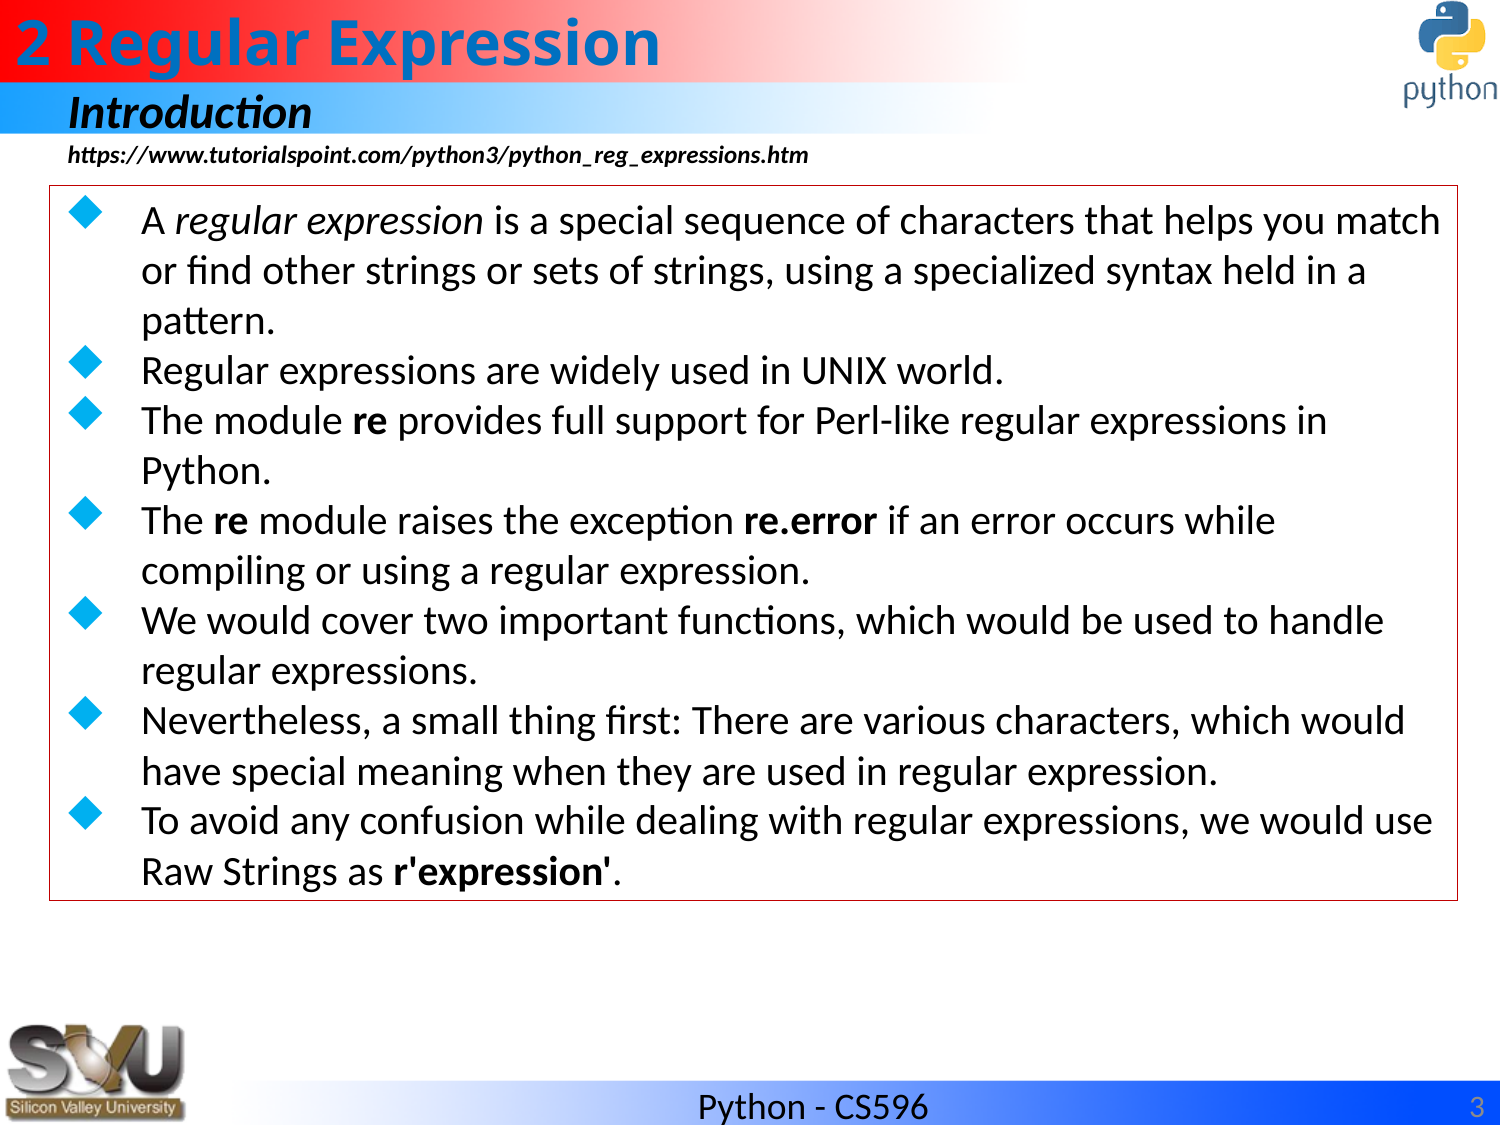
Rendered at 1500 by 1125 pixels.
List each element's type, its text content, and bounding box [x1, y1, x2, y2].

slide_number 3 [1162, 1074, 1500, 1125]
text_box Python - CS596 [462, 1075, 1165, 1125]
text_box Introduction https://www.tutorialspoint.com/python3/python_reg_expressions.htm [52, 73, 1008, 176]
text_box A regular expression is a special sequence of characters that helps you match or find other strings or sets of strings, using a specialized syntax held in a pattern. Regular expressions are widely used in UNIX world. The module re provides full support for Perl-like regular expressions in Python. The re module raises the exception re.error if an error occurs while compiling or using a regular expression. We would cover two important functions, which would be used to handle regular expressions. Nevertheless, a small thing first: There are various characters, which would have special meaning when they are used in regular expression. To avoid any confusion while dealing with regular expressions, we would use Raw Strings as r'expression'. [49, 185, 1458, 901]
picture [0, 0, 1500, 1125]
title 2 Regular Expression [0, 0, 1402, 95]
